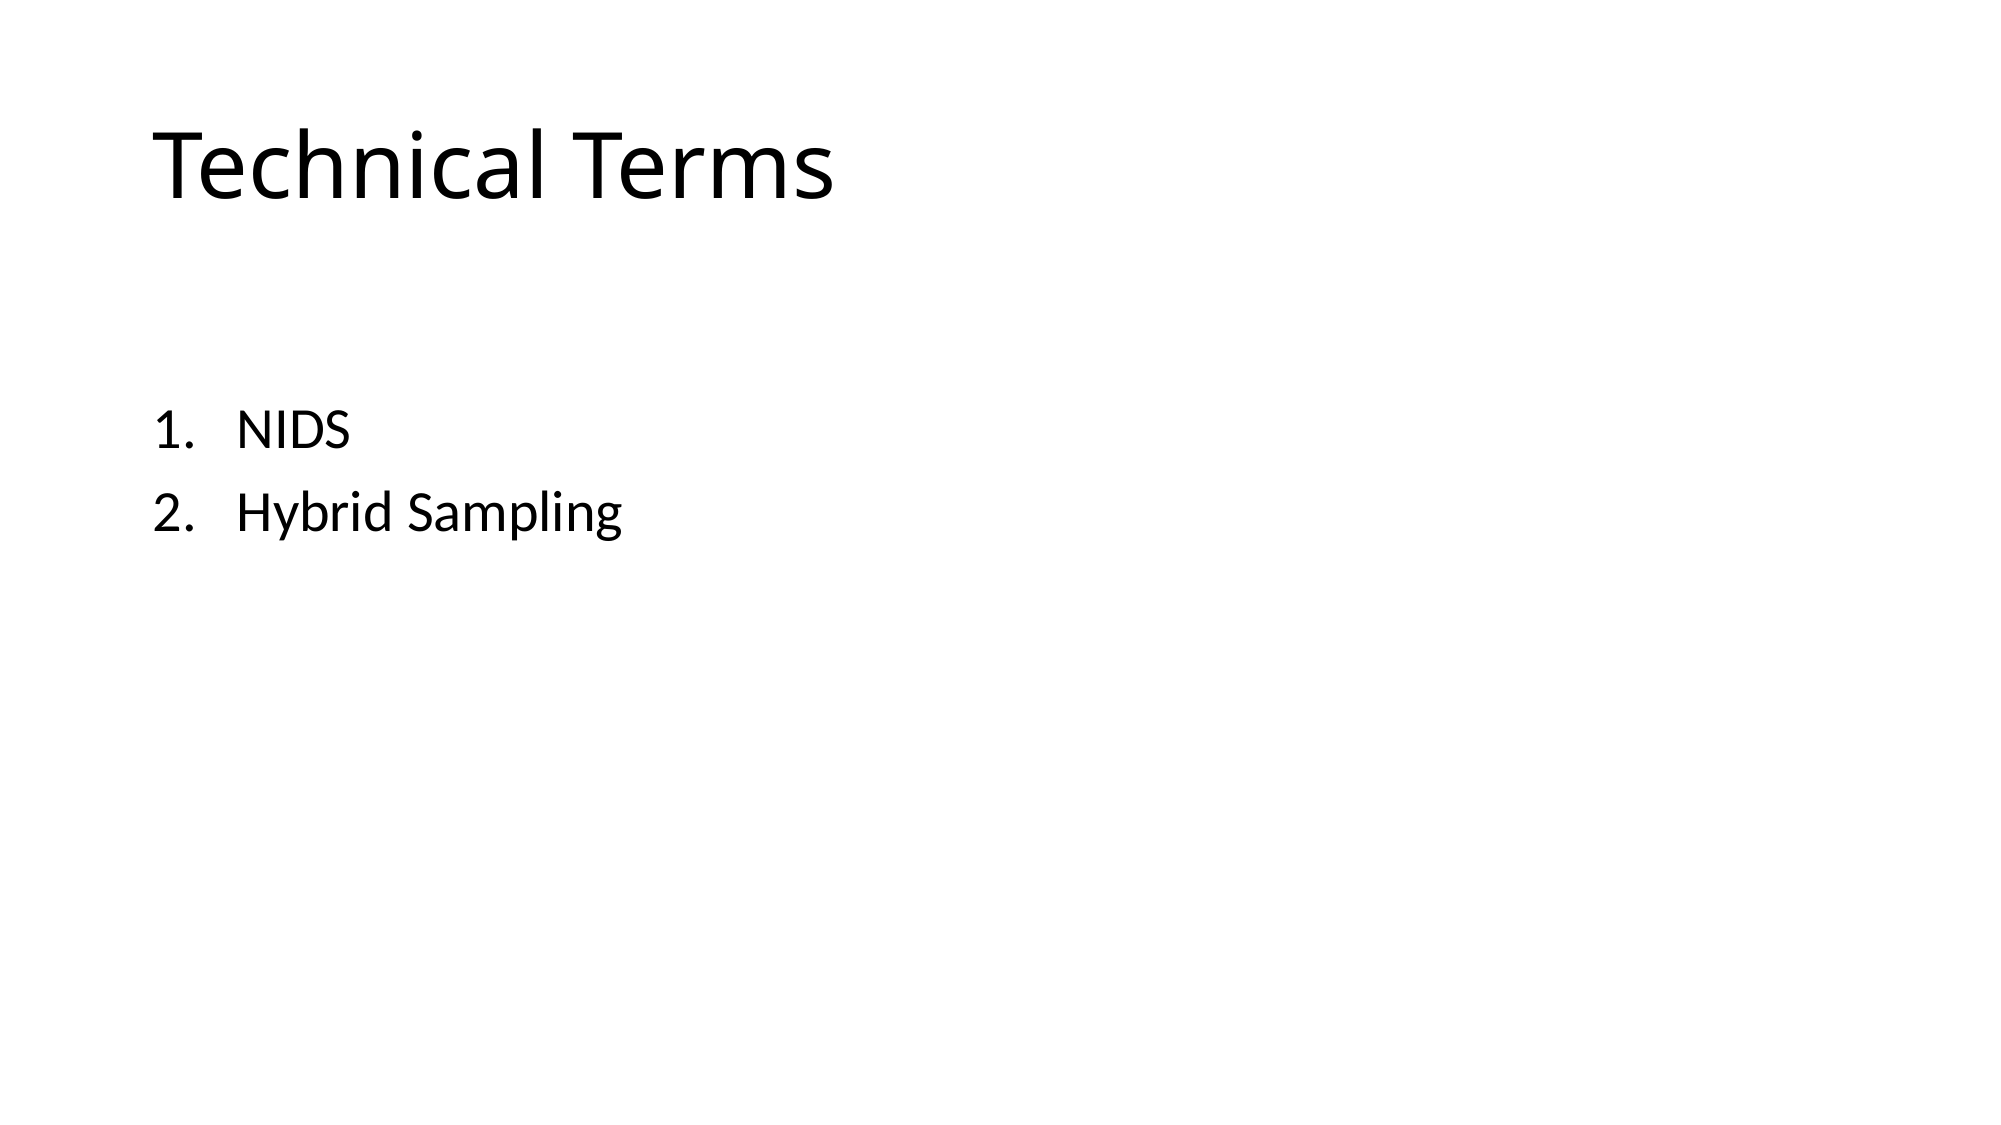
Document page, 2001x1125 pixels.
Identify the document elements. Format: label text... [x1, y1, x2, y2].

title Technical Terms [137, 59, 1863, 278]
list NIDS Hybrid Sampling [137, 299, 1863, 1014]
